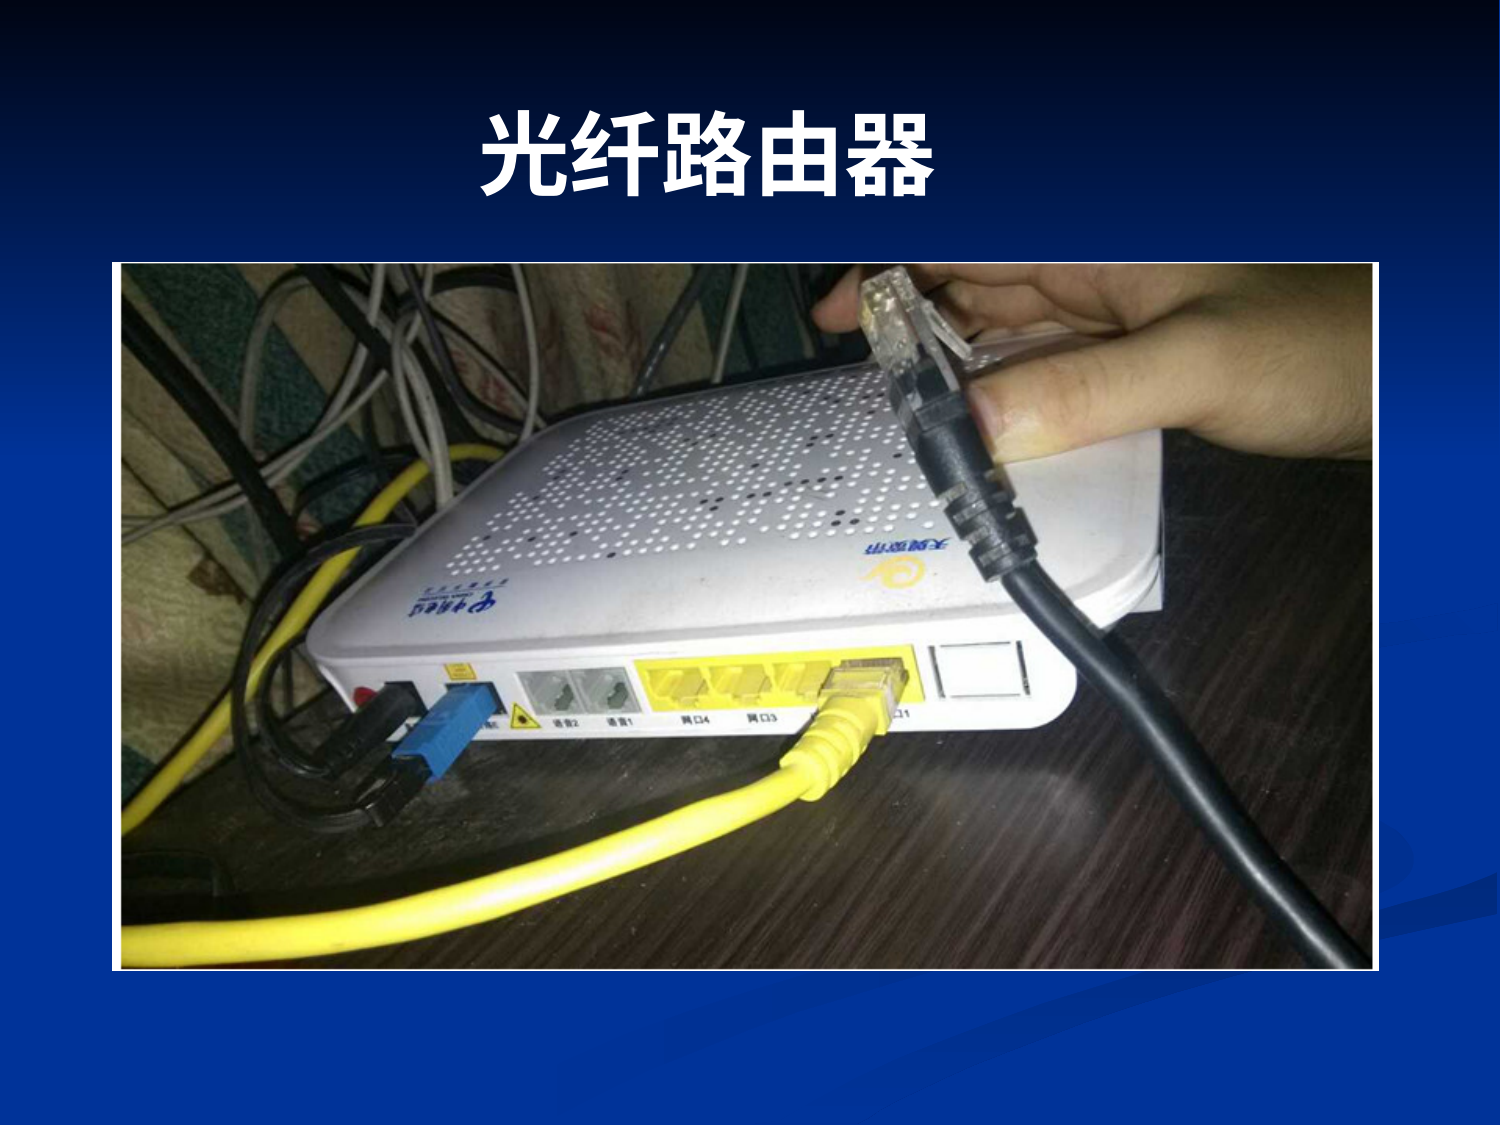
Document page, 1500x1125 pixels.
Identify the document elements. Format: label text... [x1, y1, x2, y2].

picture [112, 262, 1379, 971]
text_box 光纤路由器 [463, 88, 1263, 214]
